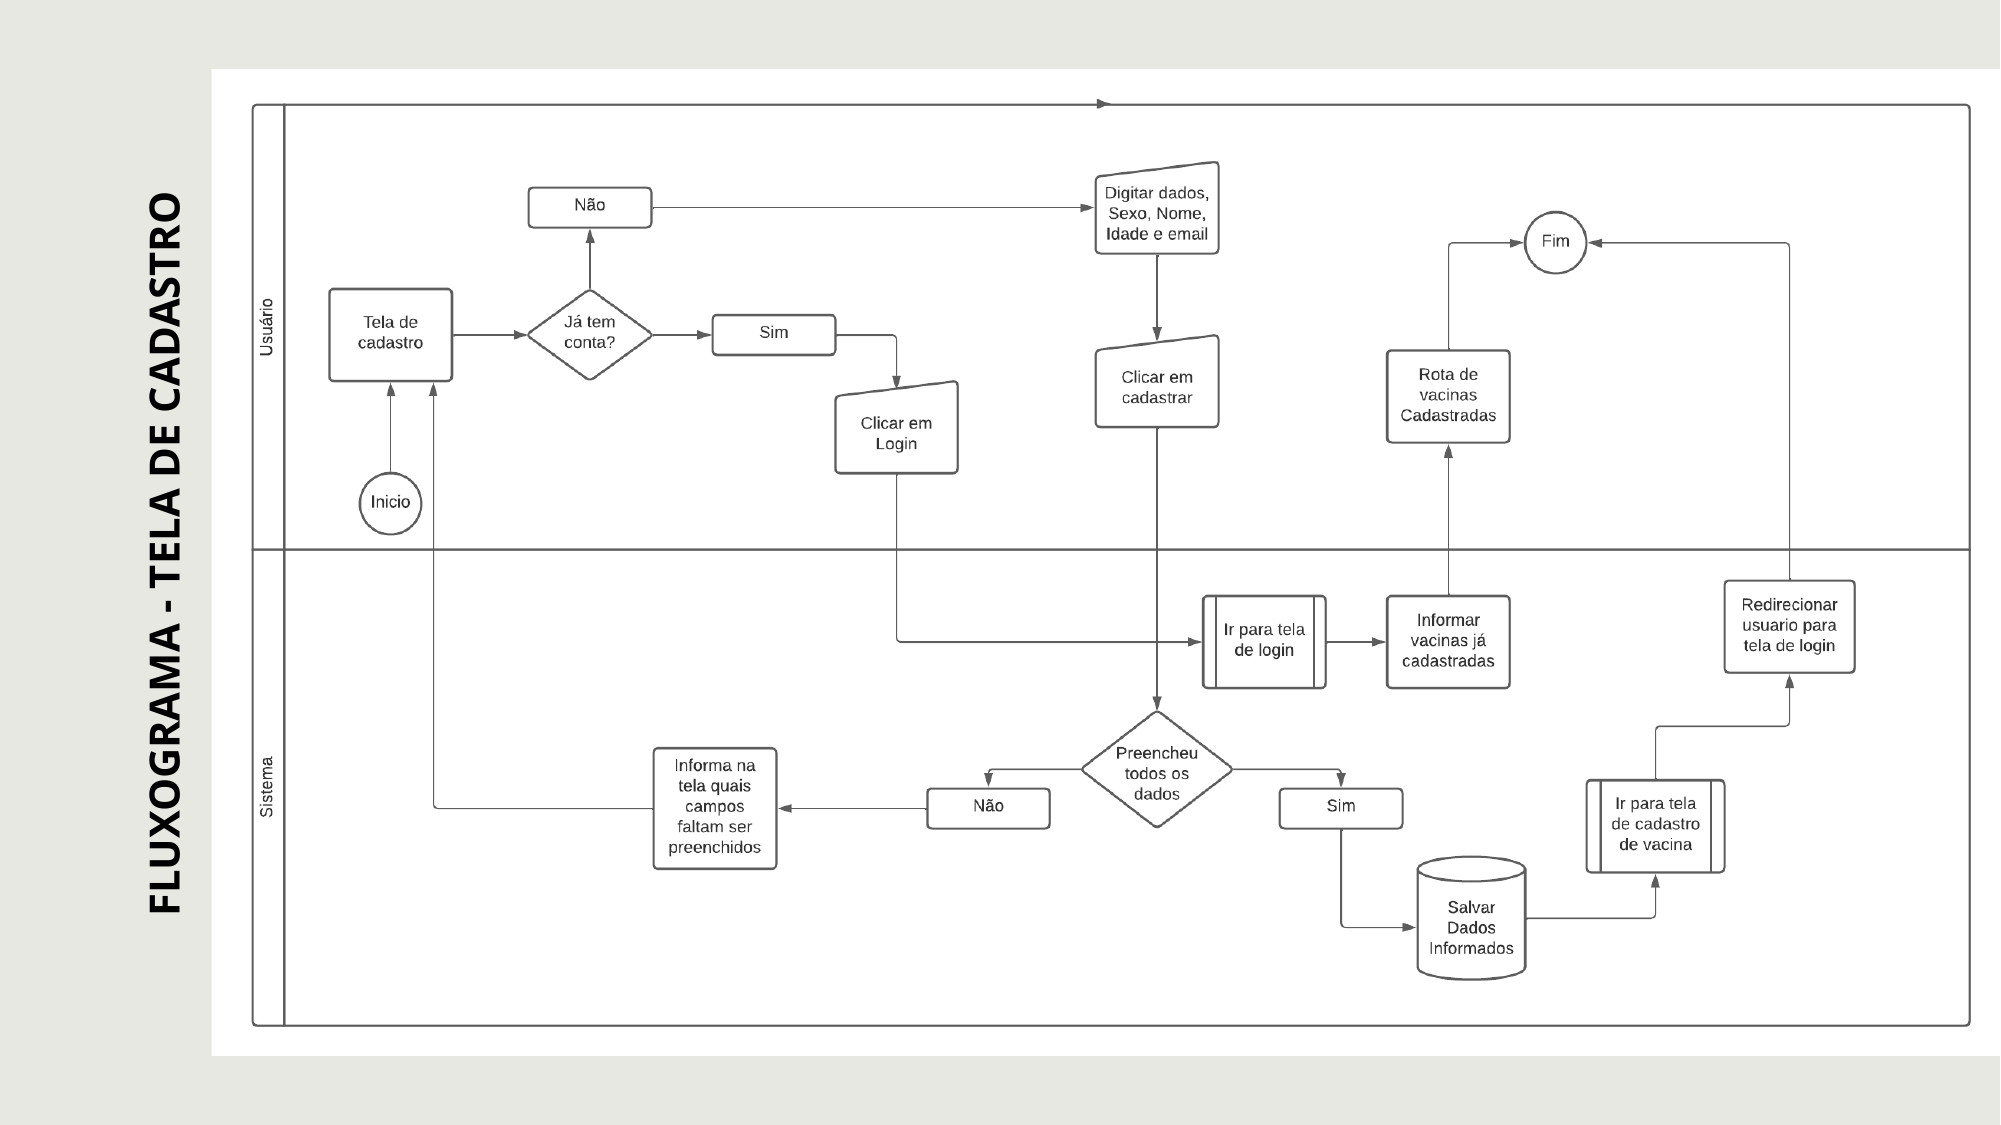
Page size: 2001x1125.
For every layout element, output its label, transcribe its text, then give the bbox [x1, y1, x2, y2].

text_box FLUXOGRAMA - TELA DE CADASTRO [136, 0, 212, 932]
picture [211, 69, 2000, 1063]
